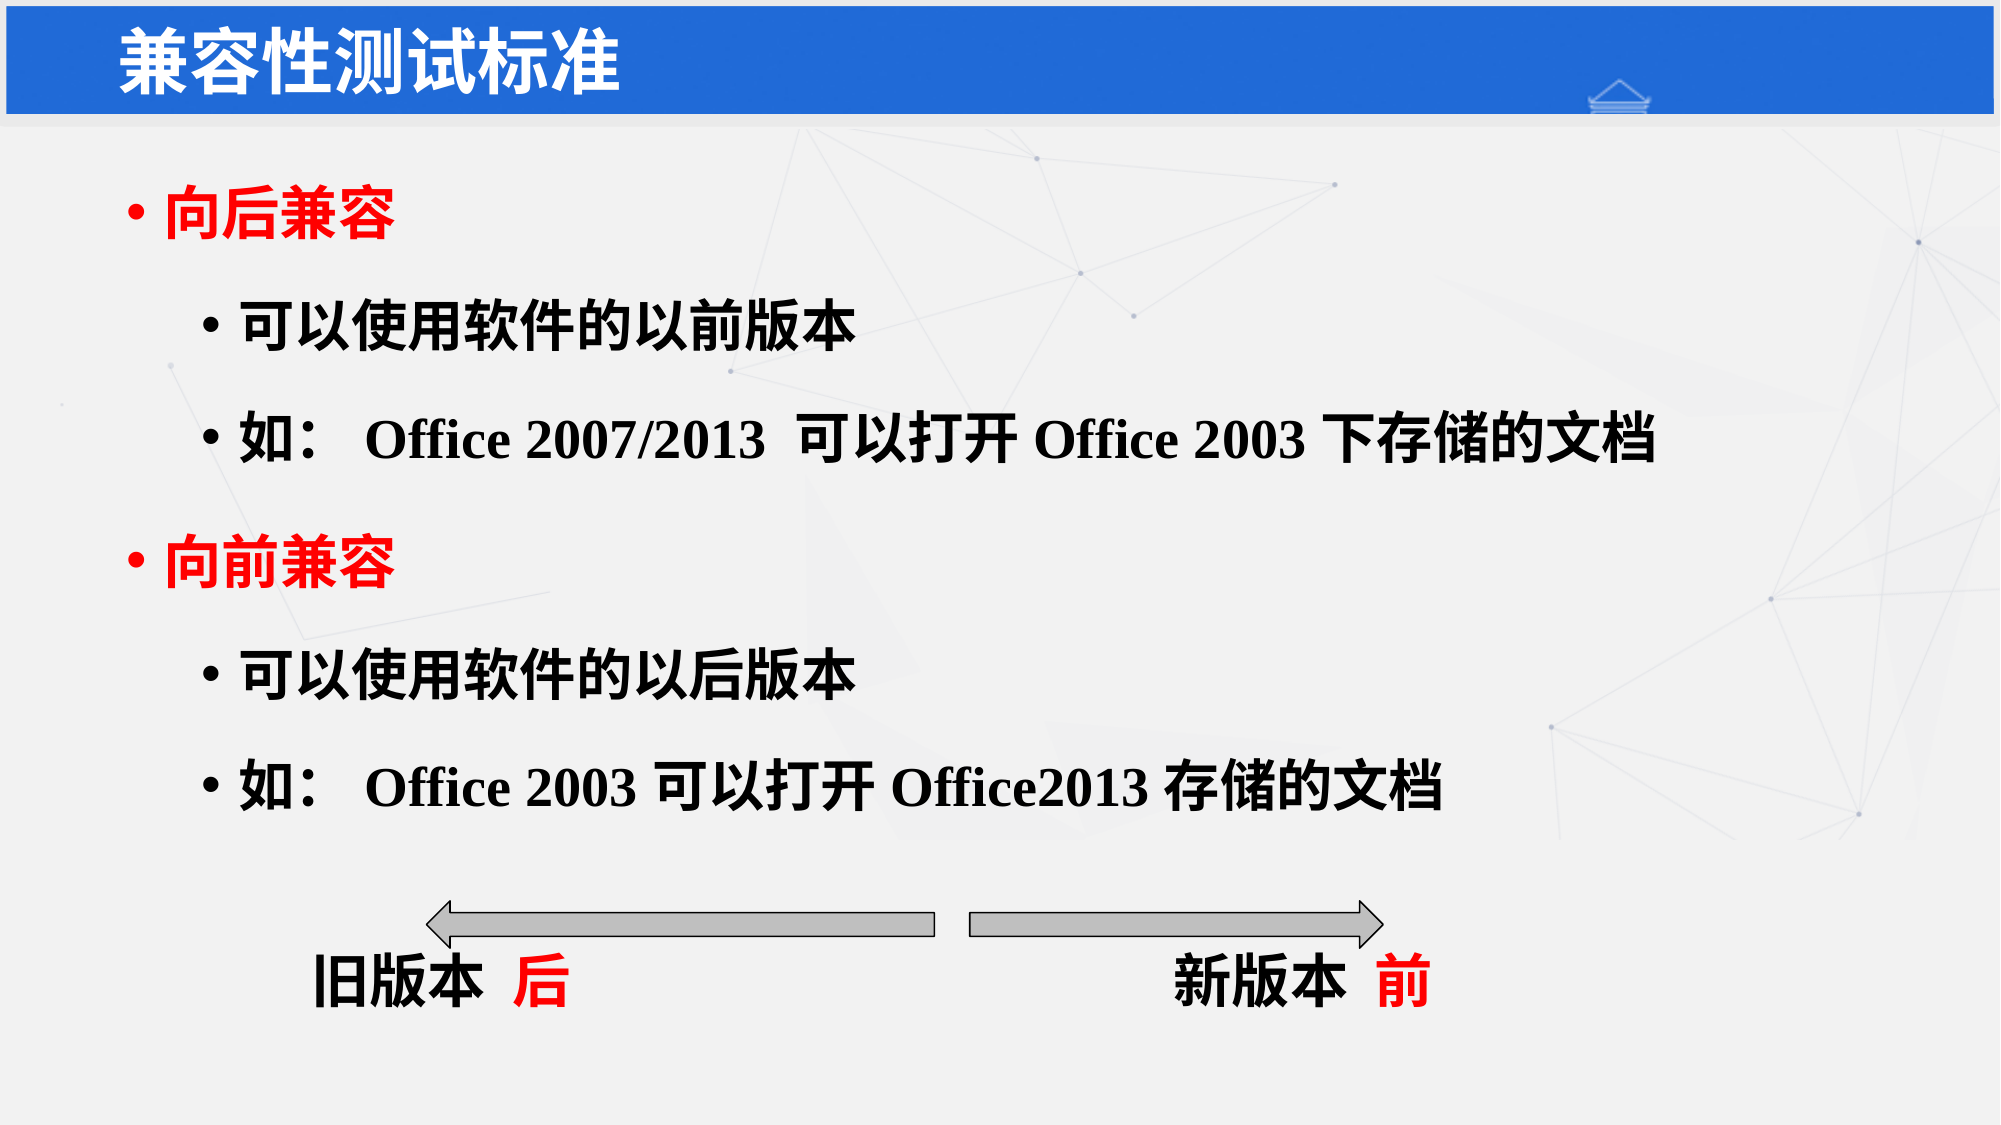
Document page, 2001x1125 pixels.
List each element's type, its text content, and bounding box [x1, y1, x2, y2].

list 向后兼容 可以使用软件的以前版本 如：Office 2007/2013 可以打开Office 2003下存储的文档 向前兼容 可以使用软件的以后版本 如：Office 2003可以打开Office2013存储的文档 [111, 133, 1835, 964]
picture [7, 7, 1993, 114]
title 兼容性测试标准 [102, 19, 1820, 112]
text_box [296, 900, 1537, 1023]
picture [0, 129, 2000, 840]
